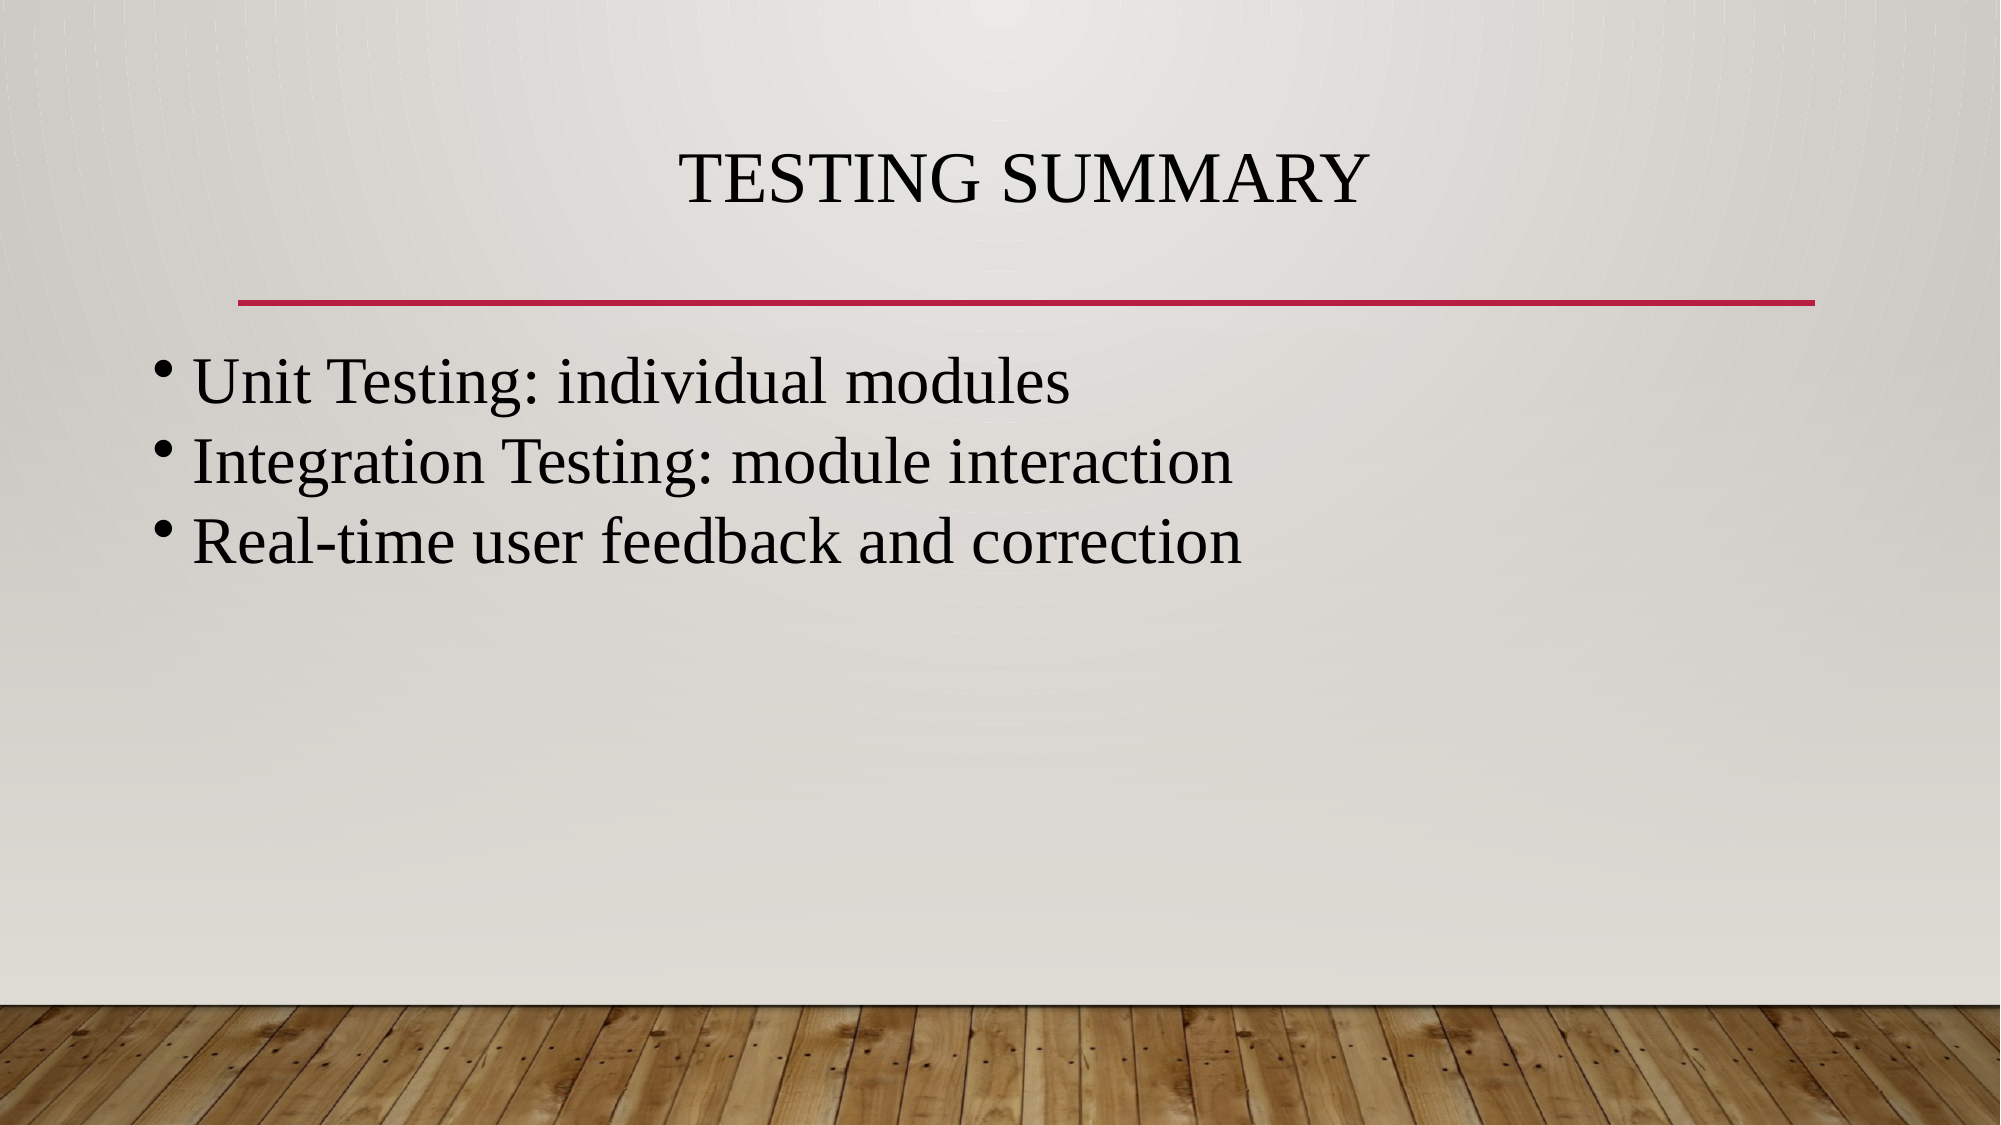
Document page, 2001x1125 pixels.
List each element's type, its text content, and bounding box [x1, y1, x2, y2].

list Unit Testing: individual modules Integration Testing: module interaction Real-time user feedback and correction [137, 328, 1893, 984]
picture [0, 1005, 2000, 1125]
title Testing Summary [238, 131, 1814, 305]
